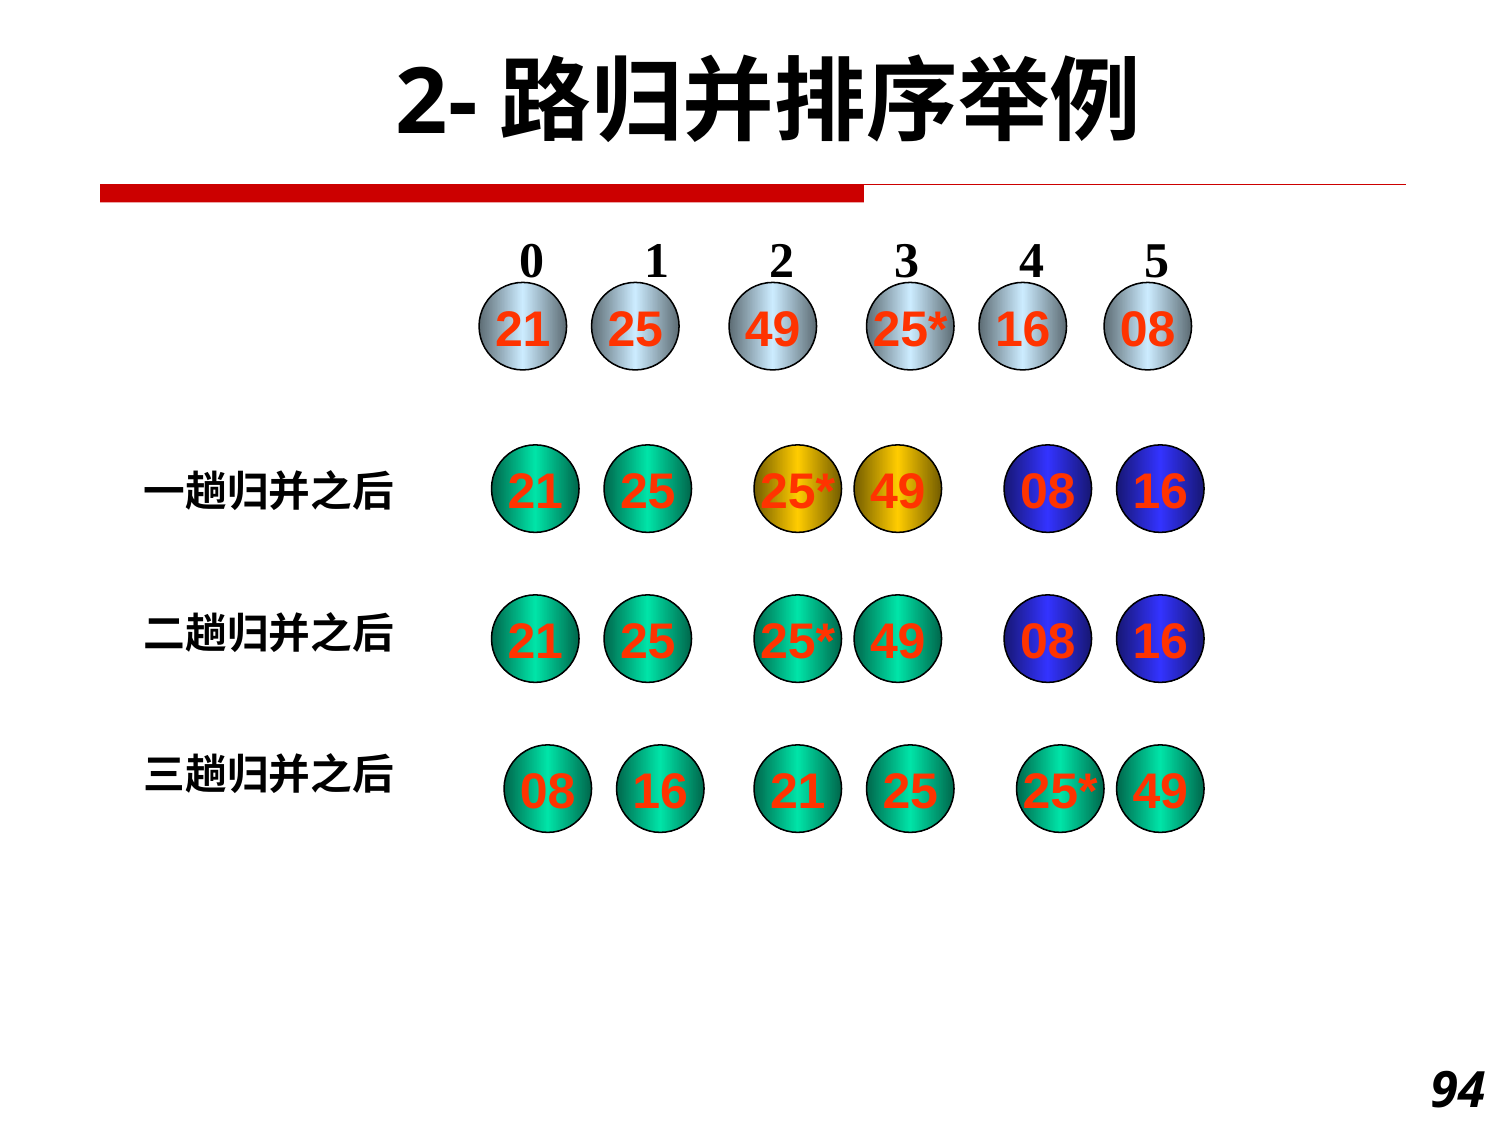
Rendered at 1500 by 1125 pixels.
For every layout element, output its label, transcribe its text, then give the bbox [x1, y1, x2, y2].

text_box 08 [1004, 594, 1092, 683]
text_box 25* [754, 594, 842, 683]
text_box 16 [1116, 594, 1205, 683]
text_box 25* [754, 444, 842, 533]
text_box 21 [491, 594, 580, 683]
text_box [478, 219, 1235, 371]
text_box 94 [1400, 1049, 1500, 1125]
text_box 21 [491, 444, 580, 533]
text_box 25 [604, 444, 692, 533]
text_box 2-路归并排序举例 [75, 34, 1463, 160]
text_box 25 [604, 594, 692, 683]
text_box 49 [854, 594, 942, 683]
text_box 16 [1116, 444, 1205, 533]
text_box 一趟归并之后 二趟归并之后 三趟归并之后 [129, 457, 442, 806]
text_box 49 [854, 444, 942, 533]
text_box 08 [1004, 444, 1092, 533]
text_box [503, 744, 1205, 833]
